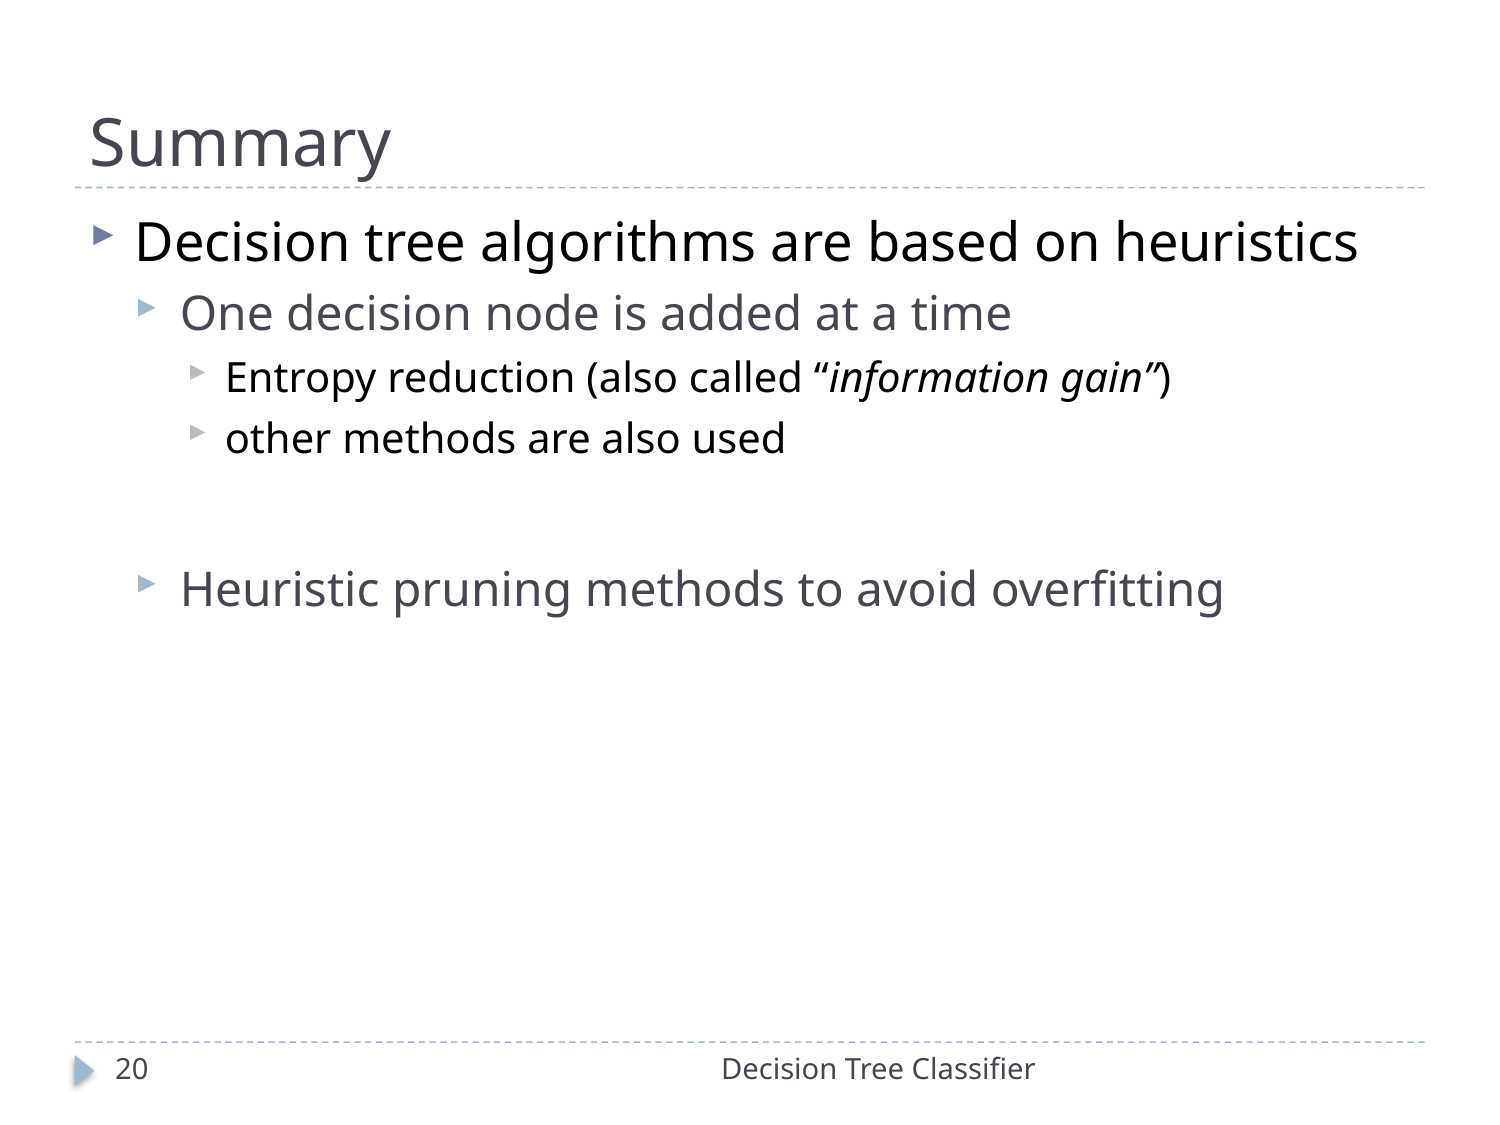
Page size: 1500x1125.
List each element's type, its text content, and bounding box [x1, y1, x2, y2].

slide_number 20 [100, 1042, 426, 1103]
footer Decision Tree Classifier [475, 1042, 1051, 1103]
title Summary [75, 24, 1425, 188]
list Decision tree algorithms are based on heuristics One decision node is added at a time Entropy reduction (also called “information gain”) other methods are also used Heuristic pruning methods to avoid overfitting [75, 200, 1425, 1010]
